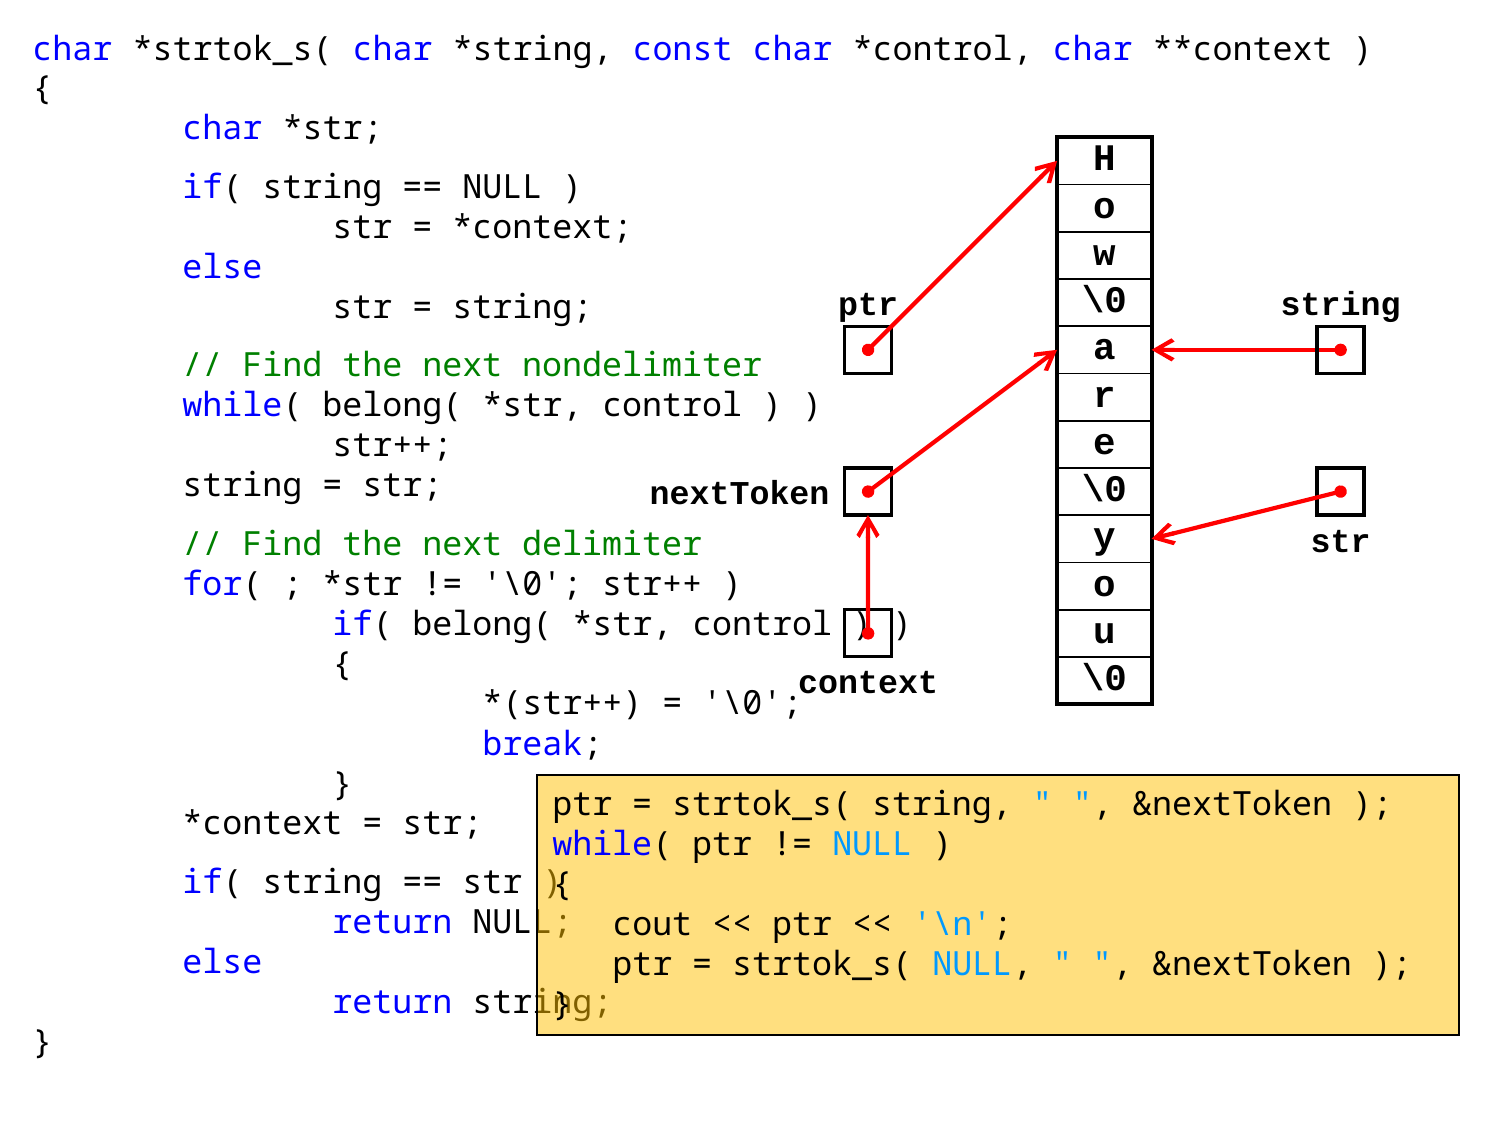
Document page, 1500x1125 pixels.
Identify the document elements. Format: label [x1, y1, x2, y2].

table_cell [1059, 611, 1150, 656]
table_cell [1059, 185, 1150, 231]
text_box [1151, 467, 1388, 563]
text_box [1151, 278, 1412, 374]
text_box [631, 160, 1058, 634]
table_cell [1059, 658, 1150, 702]
text_box [537, 775, 1459, 1035]
list [17, 18, 1389, 1083]
table_cell [1059, 422, 1150, 467]
table_cell [1059, 280, 1150, 325]
table_cell [1059, 327, 1150, 373]
table_cell [1059, 563, 1150, 609]
table_cell [1059, 233, 1150, 278]
table_cell [1059, 469, 1150, 514]
text_box [773, 609, 963, 704]
table_cell [1059, 374, 1150, 420]
table_cell [1059, 516, 1150, 562]
table_header [1059, 139, 1150, 184]
